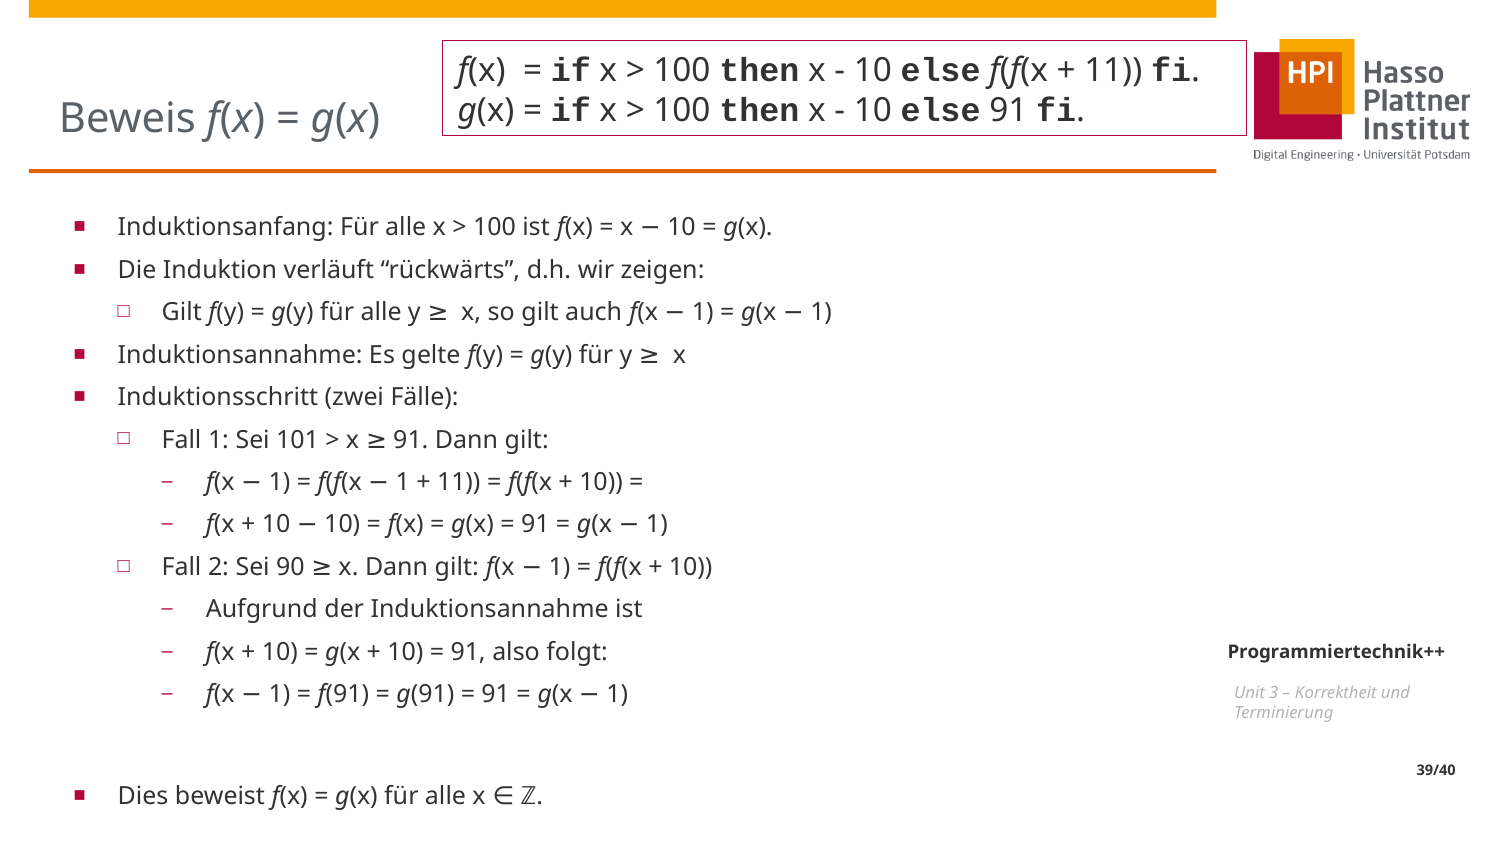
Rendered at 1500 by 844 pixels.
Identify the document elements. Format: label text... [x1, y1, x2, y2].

list Induktionsanfang: Für alle x > 100 ist f(x) = x − 10 = g(x). Die Induktion verläuft “rückwärts”, d.h. wir zeigen: Gilt f(y) = g(y) für alle y ≥ x, so gilt auch f(x − 1) = g(x − 1) Induktionsannahme: Es gelte f(y) = g(y) für y ≥ x Induktionsschritt (zwei Fälle): Fall 1: Sei 101 > x ≥ 91. Dann gilt: f(x − 1) = f(f(x − 1 + 11)) = f(f(x + 10)) = f(x + 10 − 10) = f(x) = g(x) = 91 = g(x − 1) Fall 2: Sei 90 ≥ x. Dann gilt: f(x − 1) = f(f(x + 10)) Aufgrund der Induktionsannahme ist f(x + 10) = g(x + 10) = 91, also folgt: f(x − 1) = f(91) = g(91) = 91 = g(x − 1) Dies beweist f(x) = g(x) für alle x ∈ ℤ. [58, 203, 1187, 788]
text_box f(x) = if x > 100 then x - 10 else f(f(x + 11)) fi. g(x) = if x > 100 then x - 10 else 91 fi. [442, 40, 1247, 136]
title Beweis f(x) = g(x) [58, 17, 1187, 170]
picture [1254, 39, 1470, 161]
